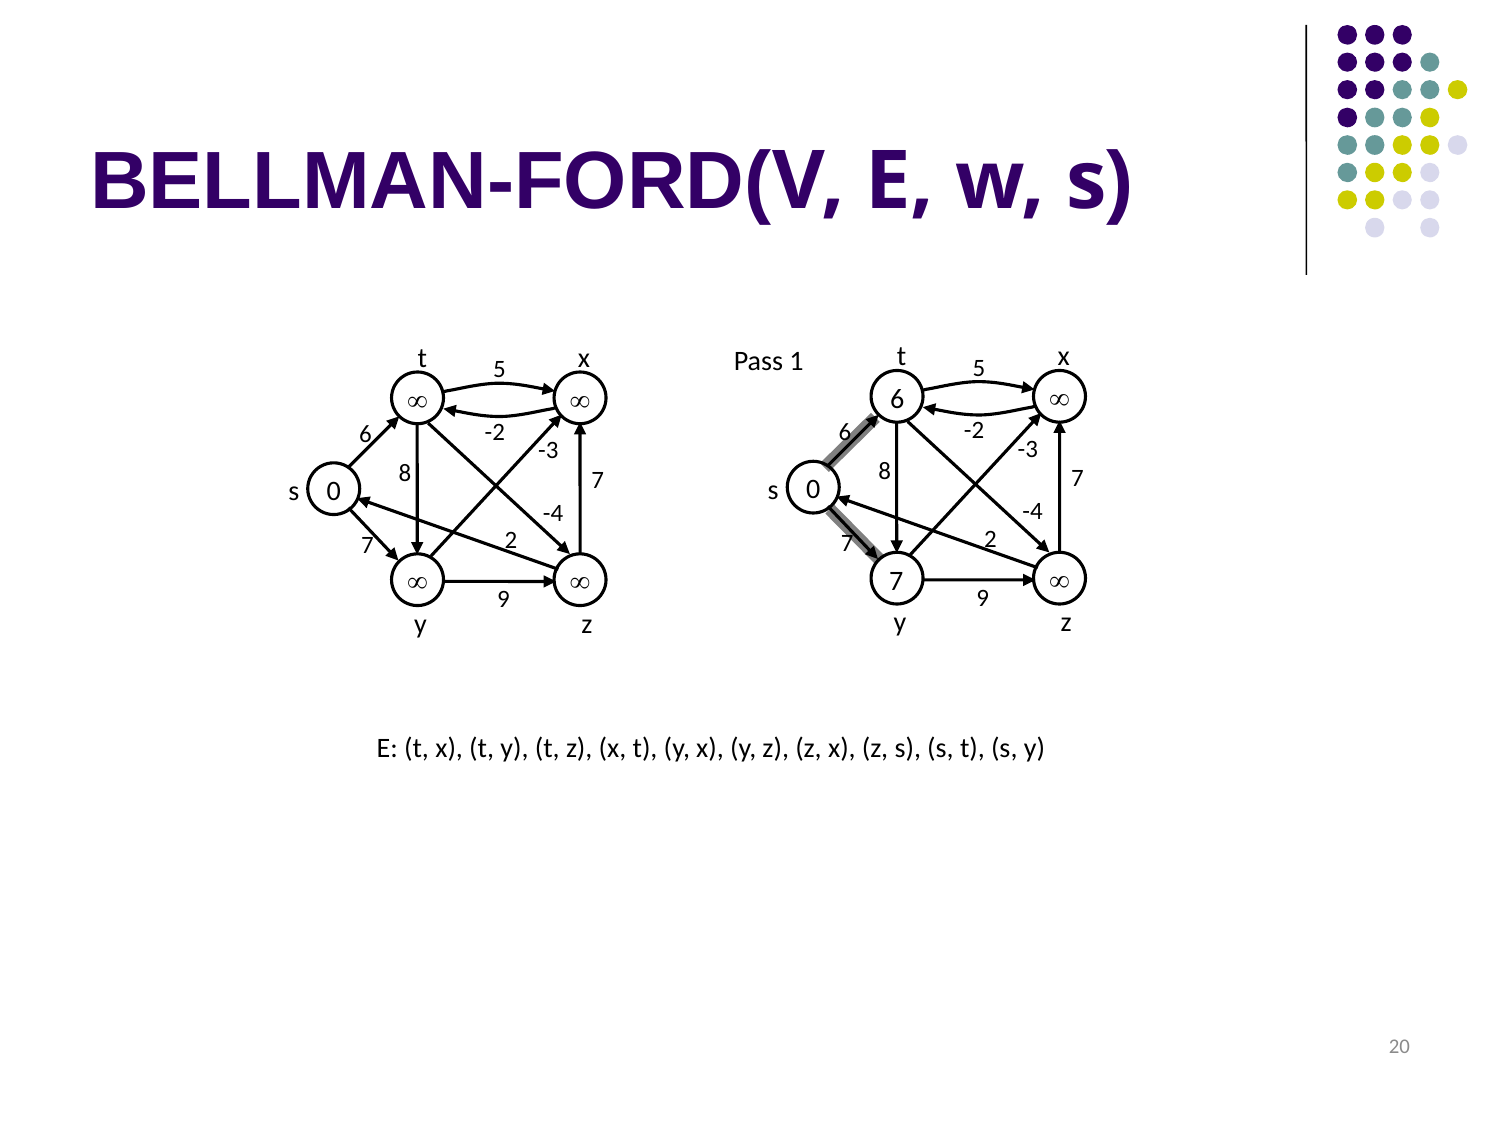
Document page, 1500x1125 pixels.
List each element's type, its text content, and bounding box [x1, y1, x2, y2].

text_box E: (t, x), (t, y), (t, z), (x, t), (y, x), (y, z), (z, x), (z, s), (s, t), (s, y) [361, 721, 1062, 771]
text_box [273, 331, 620, 647]
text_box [752, 330, 1100, 646]
title BELLMAN-FORD(V, E, w, s) [75, 20, 1313, 233]
slide_number 20 [1074, 1025, 1425, 1100]
text_box Pass 1 [719, 335, 752, 384]
